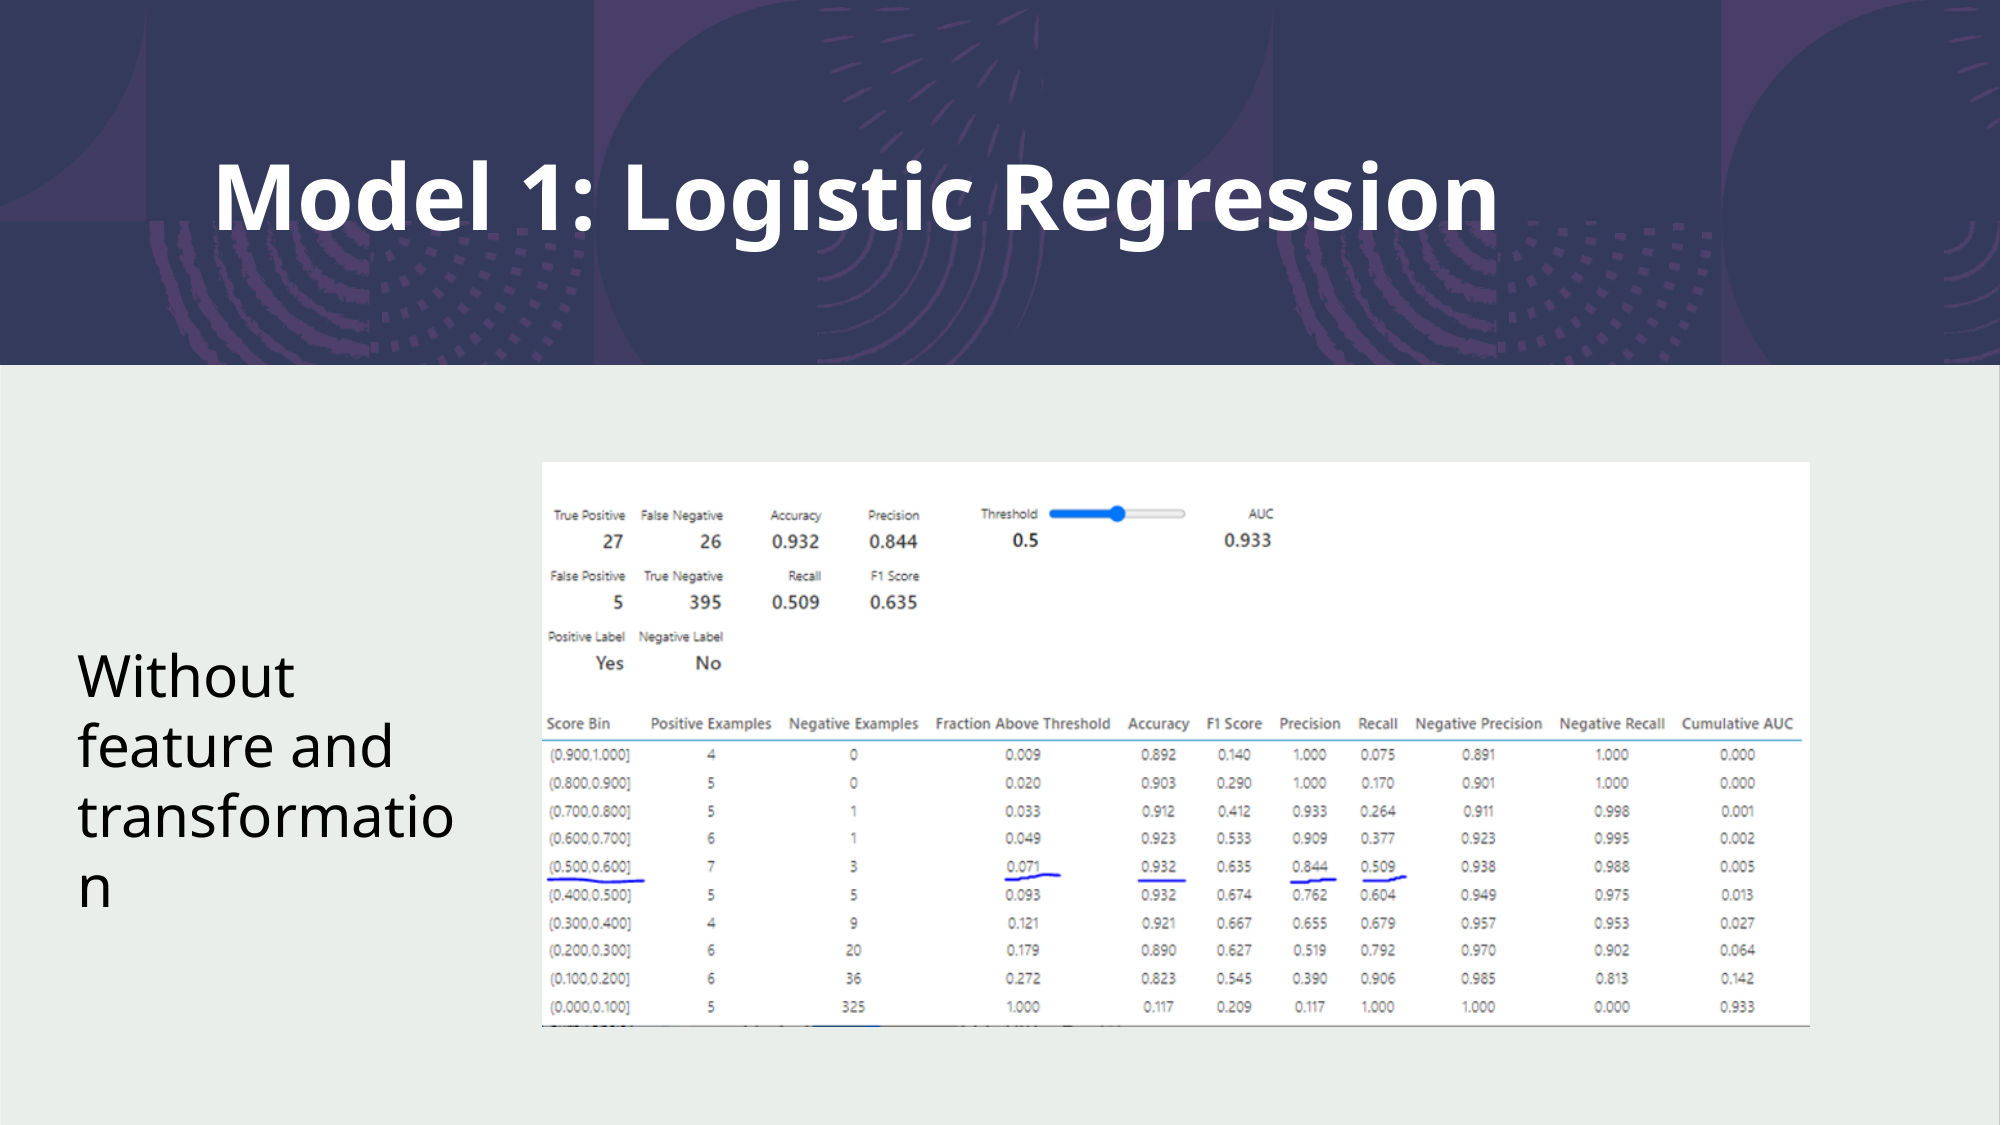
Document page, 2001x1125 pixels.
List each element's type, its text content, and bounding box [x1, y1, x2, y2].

title Model 1: Logistic Regression [196, 62, 1838, 325]
picture [542, 462, 1810, 1027]
text_box [0, 0, 2000, 366]
text_box [0, 366, 2000, 1125]
text_box Without feature and transformation [62, 632, 494, 927]
